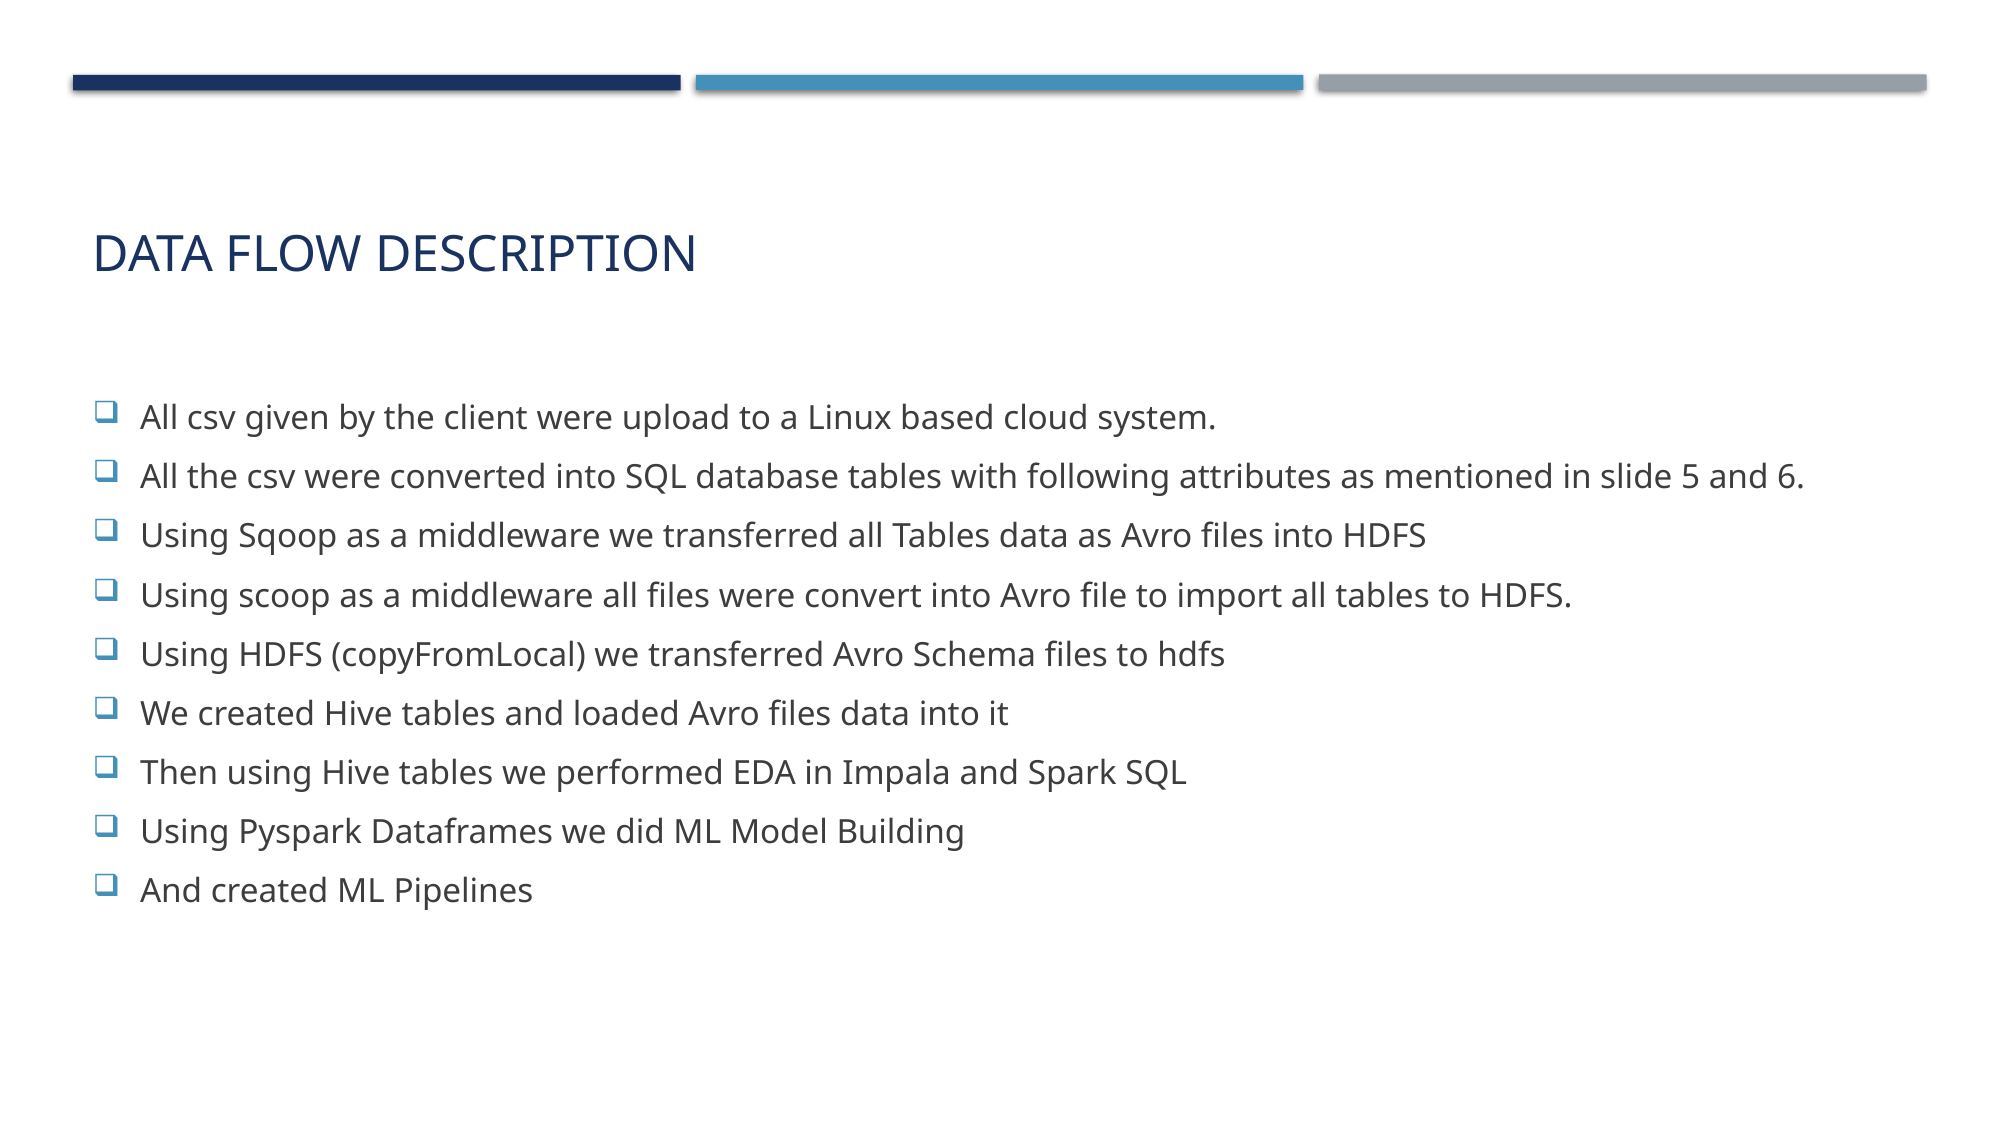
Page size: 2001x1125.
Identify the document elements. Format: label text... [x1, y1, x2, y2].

title Data flow description [78, 195, 1888, 289]
list All csv given by the client were upload to a Linux based cloud system. All the csv were converted into SQL database tables with following attributes as mentioned in slide 5 and 6. Using Sqoop as a middleware we transferred all Tables data as Avro files into HDFS Using scoop as a middleware all files were convert into Avro file to import all tables to HDFS. Using HDFS (copyFromLocal) we transferred Avro Schema files to hdfs We created Hive tables and loaded Avro files data into it Then using Hive tables we performed EDA in Impala and Spark SQL Using Pyspark Dataframes we did ML Model Building And created ML Pipelines [78, 314, 1888, 991]
